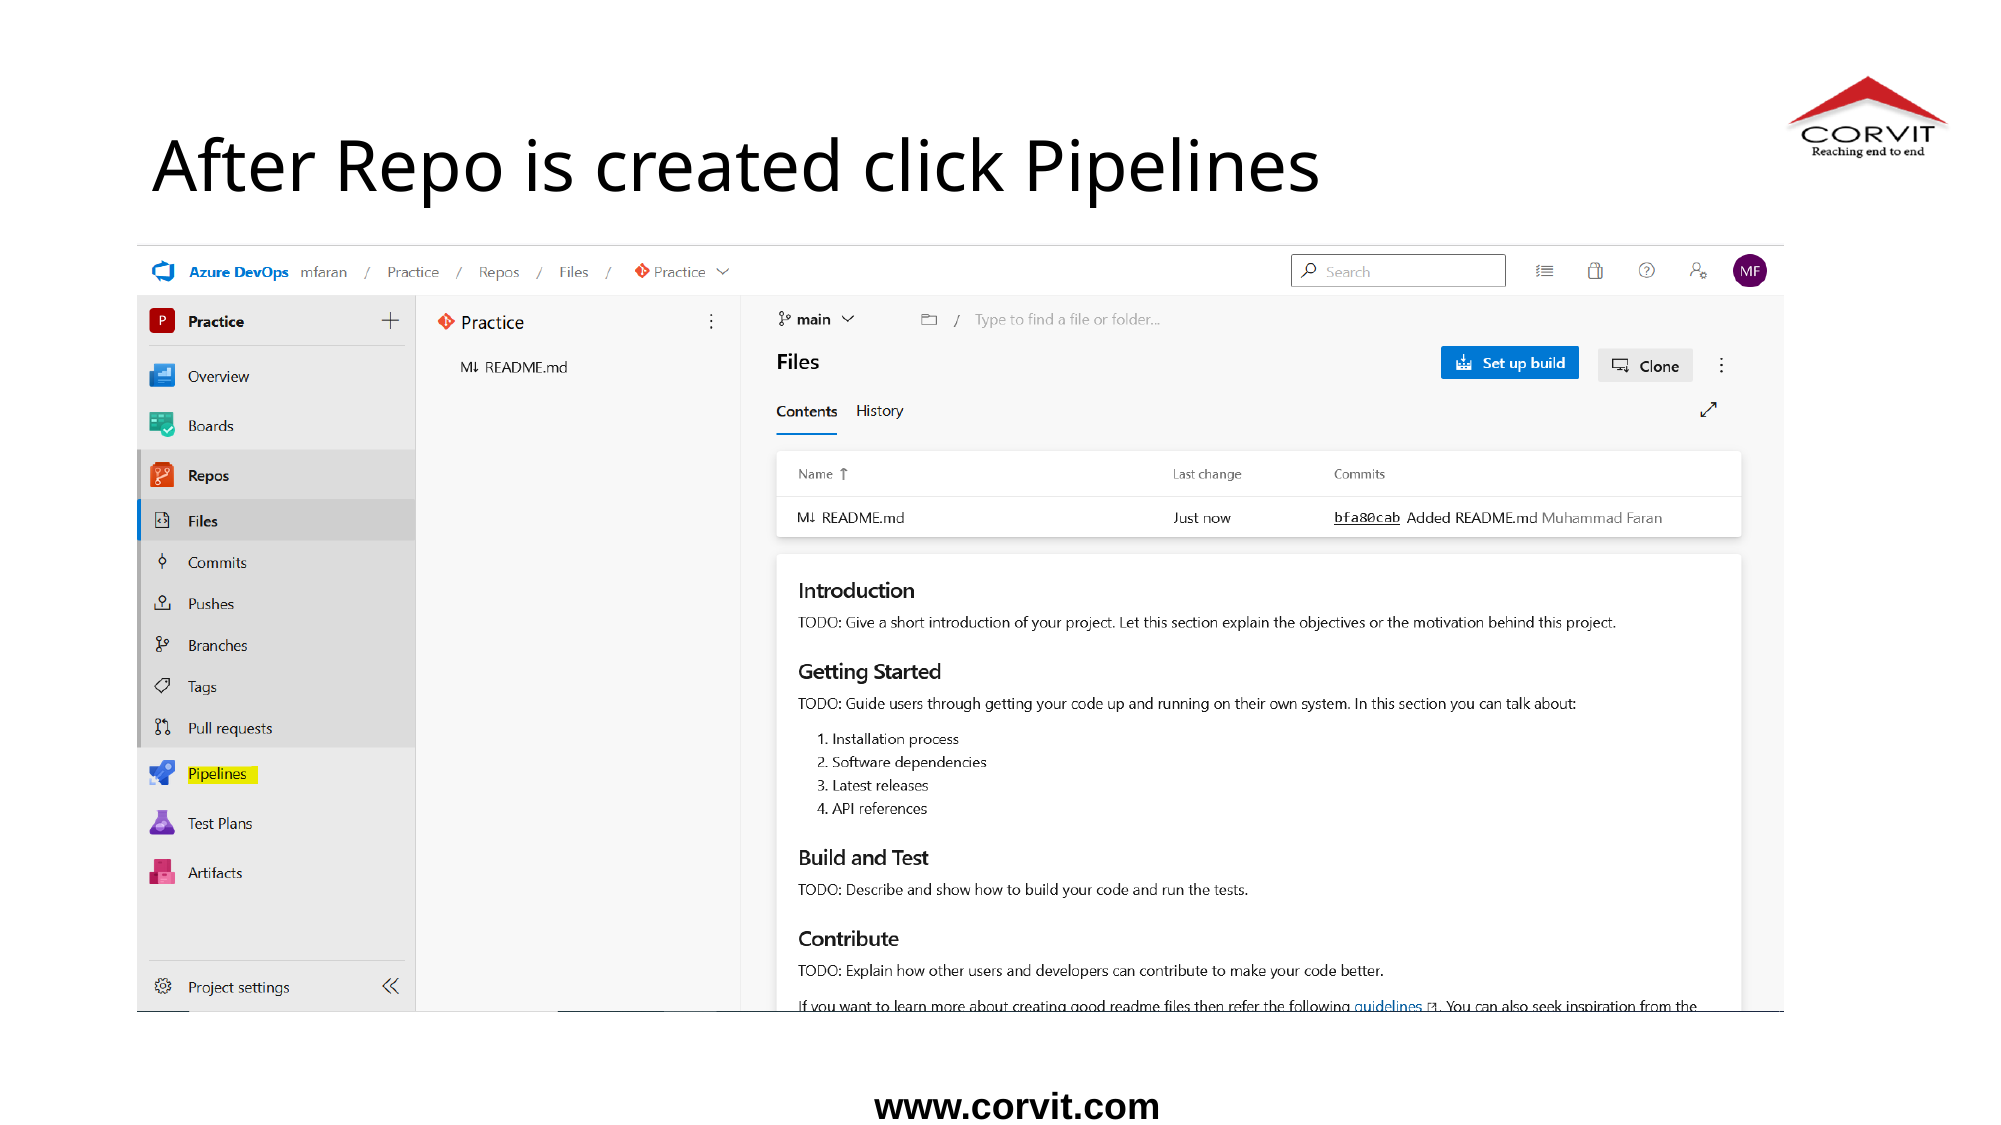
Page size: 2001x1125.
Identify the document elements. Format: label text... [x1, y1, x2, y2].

picture [1783, 73, 1951, 163]
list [137, 243, 1784, 1012]
text_box www.corvit.com [34, 1074, 2000, 1125]
title After Repo is created click Pipelines [137, 59, 1863, 278]
